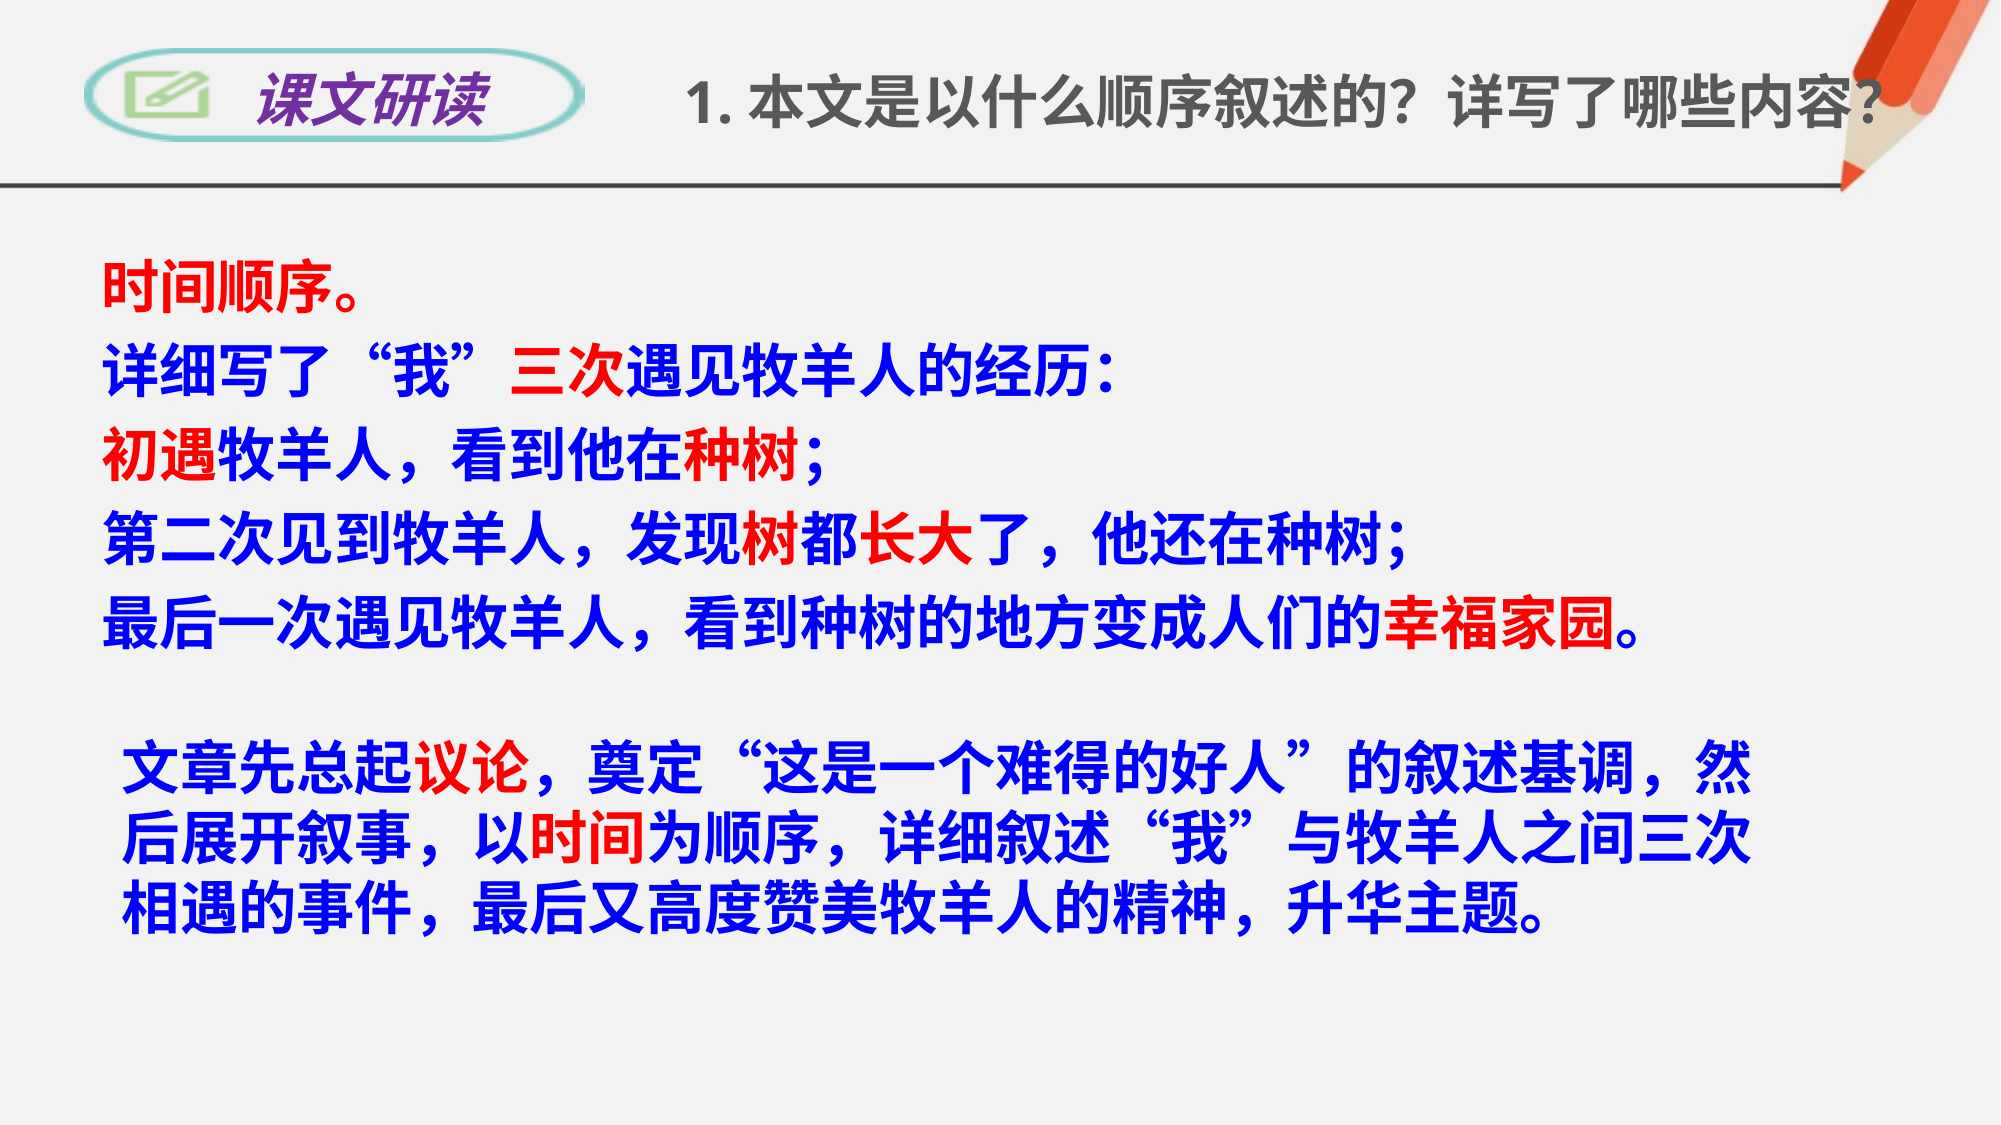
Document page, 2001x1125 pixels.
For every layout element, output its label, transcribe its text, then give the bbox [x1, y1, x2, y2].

text_box 1.本文是以什么顺序叙述的？详写了哪些内容？ [668, 44, 1883, 143]
picture [0, 0, 2000, 1125]
text_box 时间顺序。 详细写了“我”三次遇见牧羊人的经历： 初遇牧羊人，看到他在种树； 第二次见到牧羊人，发现树都长大了，他还在种树； 最后一次遇见牧羊人，看到种树的地方变成人们的幸福家园。 [86, 228, 1914, 664]
text_box 文章先总起议论，奠定“这是一个难得的好人”的叙述基调，然后展开叙事，以时间为顺序，详细叙述“我”与牧羊人之间三次相遇的事件，最后又高度赞美牧羊人的精神，升华主题。 [107, 723, 1809, 949]
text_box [84, 48, 585, 142]
